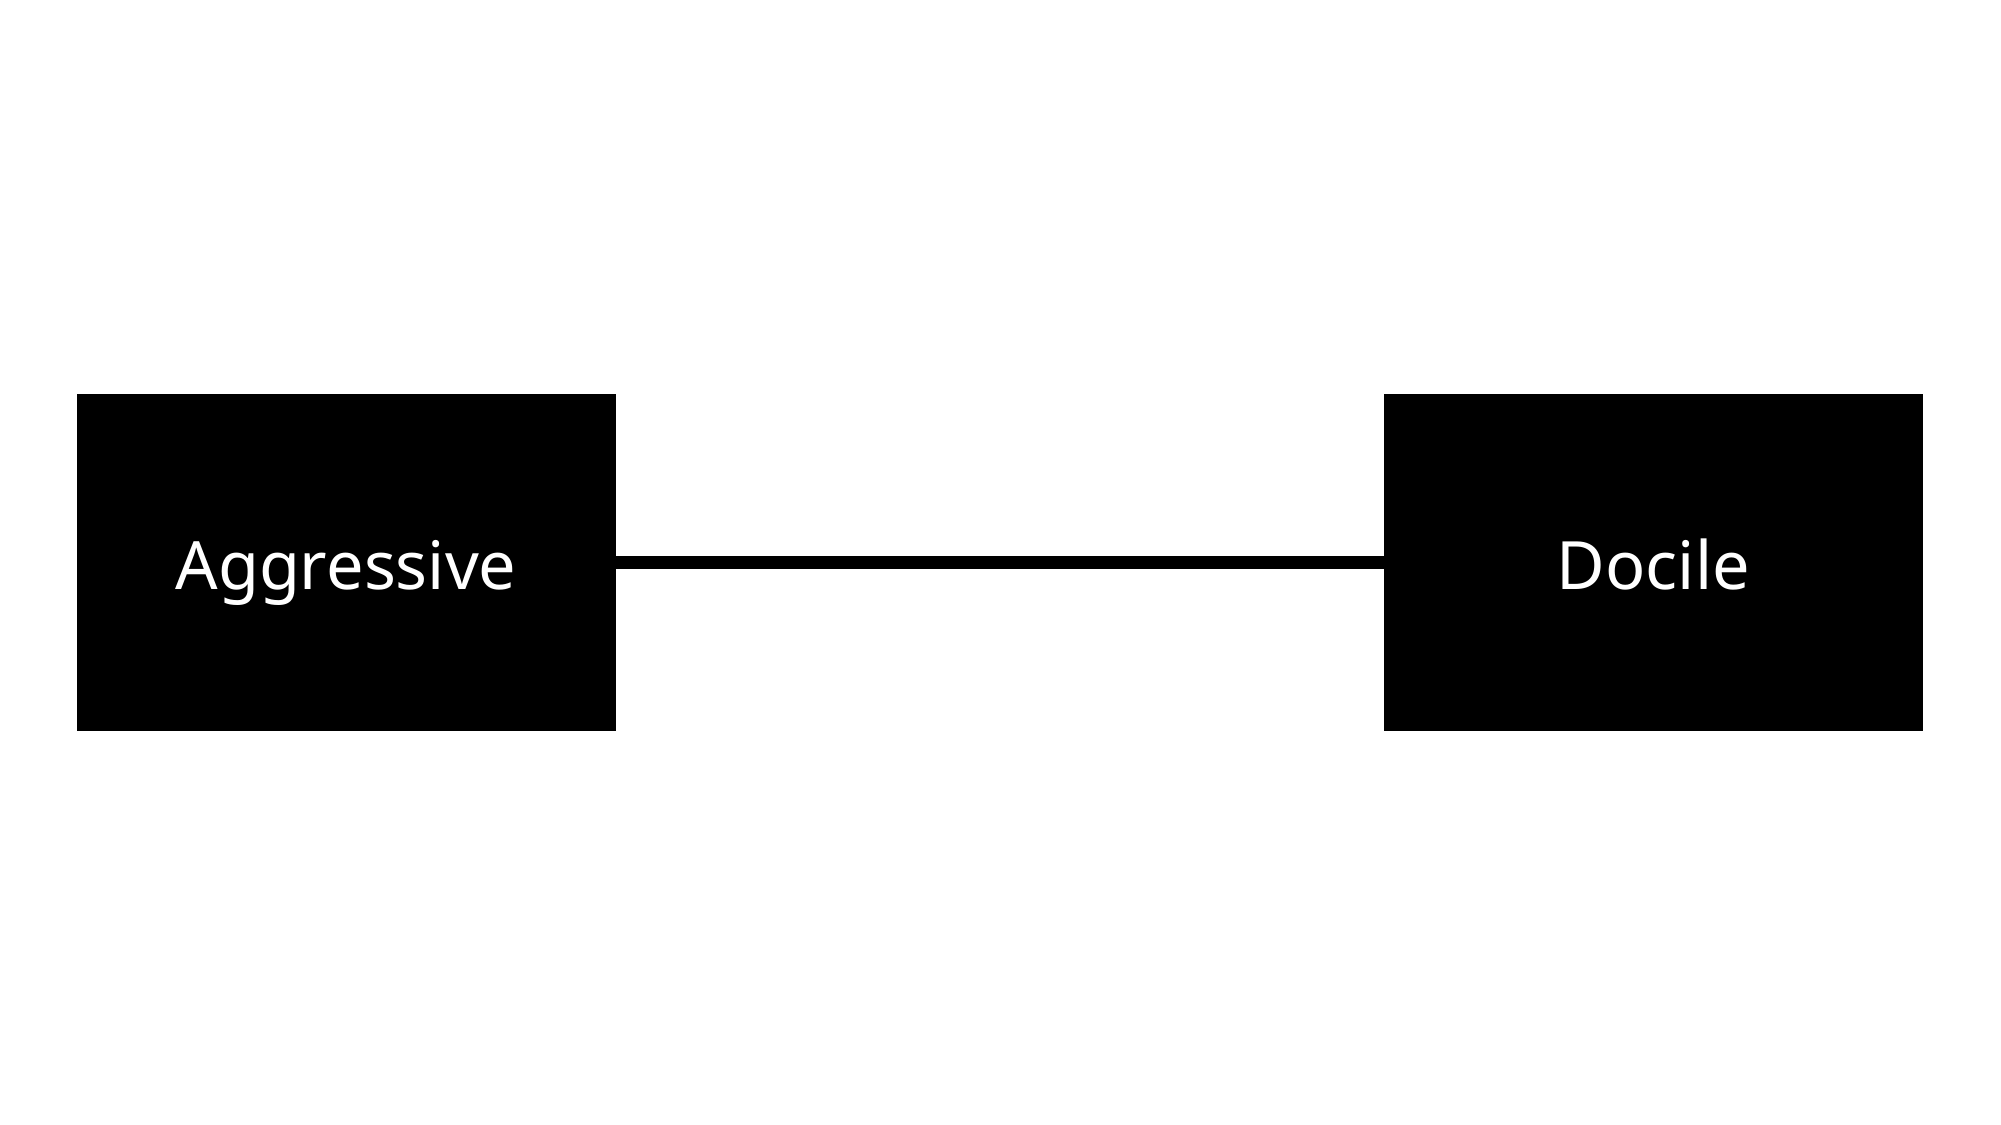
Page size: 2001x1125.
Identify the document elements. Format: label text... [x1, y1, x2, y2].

text_box Aggressive [77, 394, 616, 731]
text_box Docile [1384, 394, 1923, 731]
